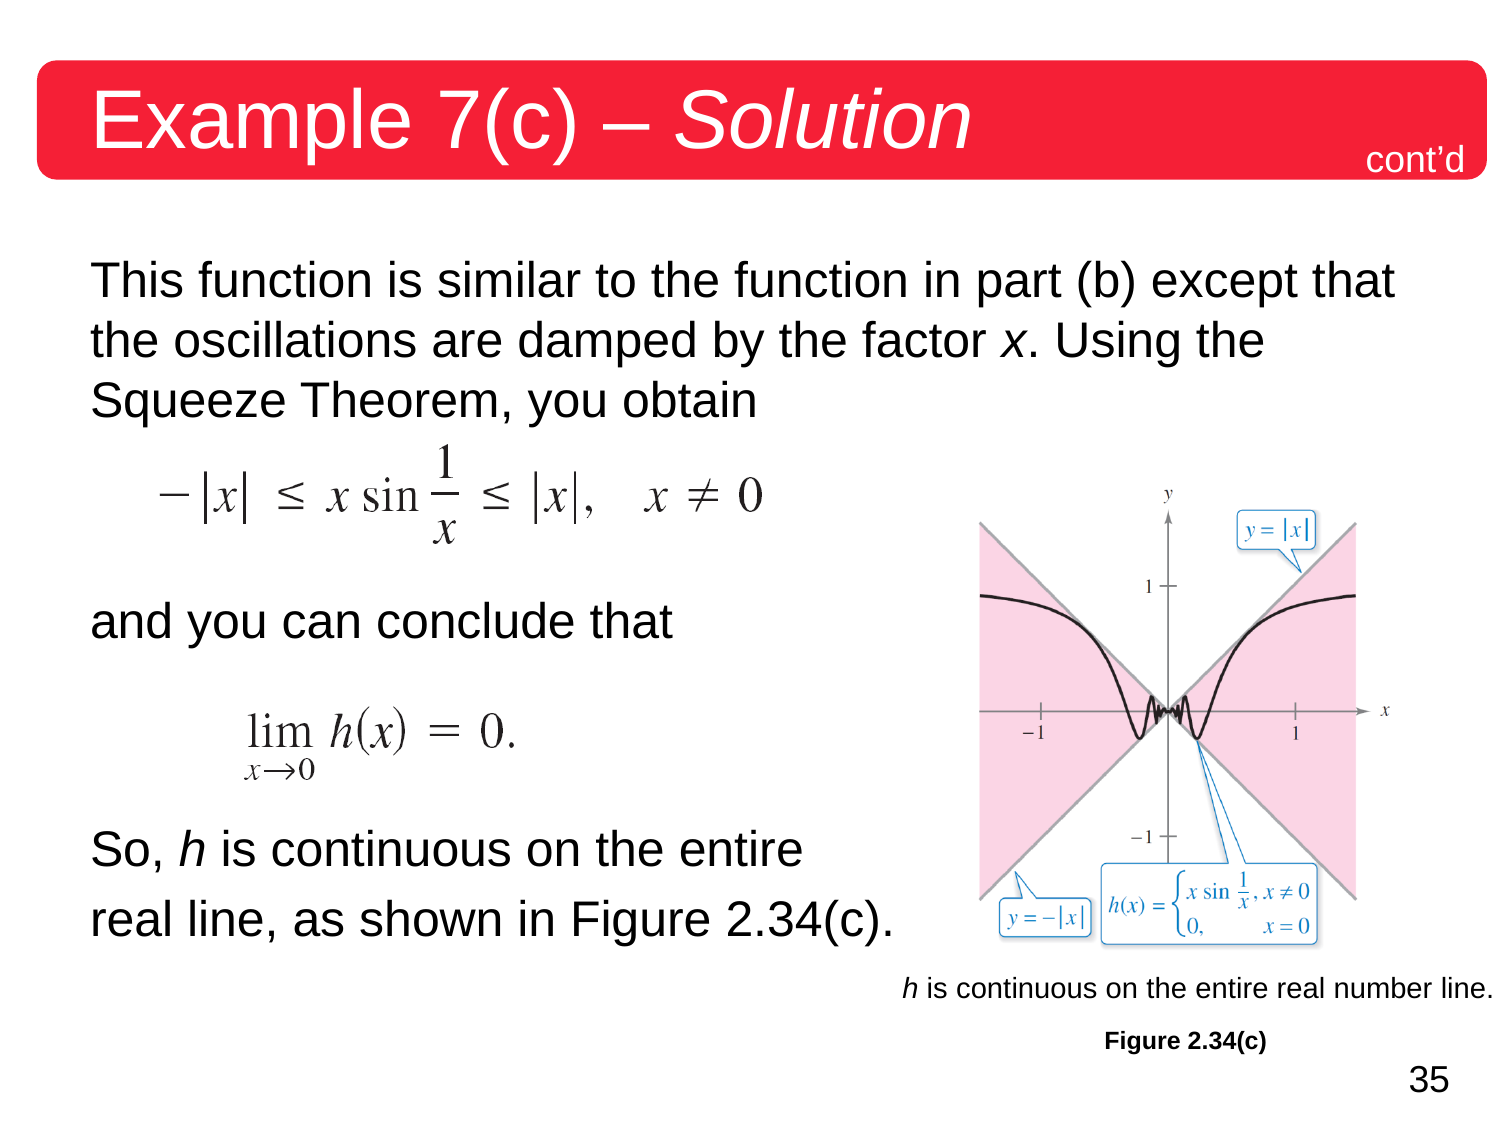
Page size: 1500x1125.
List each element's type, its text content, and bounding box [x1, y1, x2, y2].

list This function is similar to the function in part (b) except that the oscillations are damped by the factor x. Using the Squeeze Theorem, you obtain and you can conclude that So, h is continuous on the entire real line, as shown in Figure 2.34(c). [74, 239, 1426, 1076]
picture [974, 487, 1394, 953]
text_box cont’d [1317, 127, 1481, 187]
picture [132, 429, 776, 547]
picture [227, 687, 524, 780]
title Example 7(c) – Solution [74, 56, 1439, 173]
text_box h is continuous on the entire real number line. [887, 961, 1500, 1012]
text_box Figure 2.34(c) [1029, 1017, 1343, 1063]
